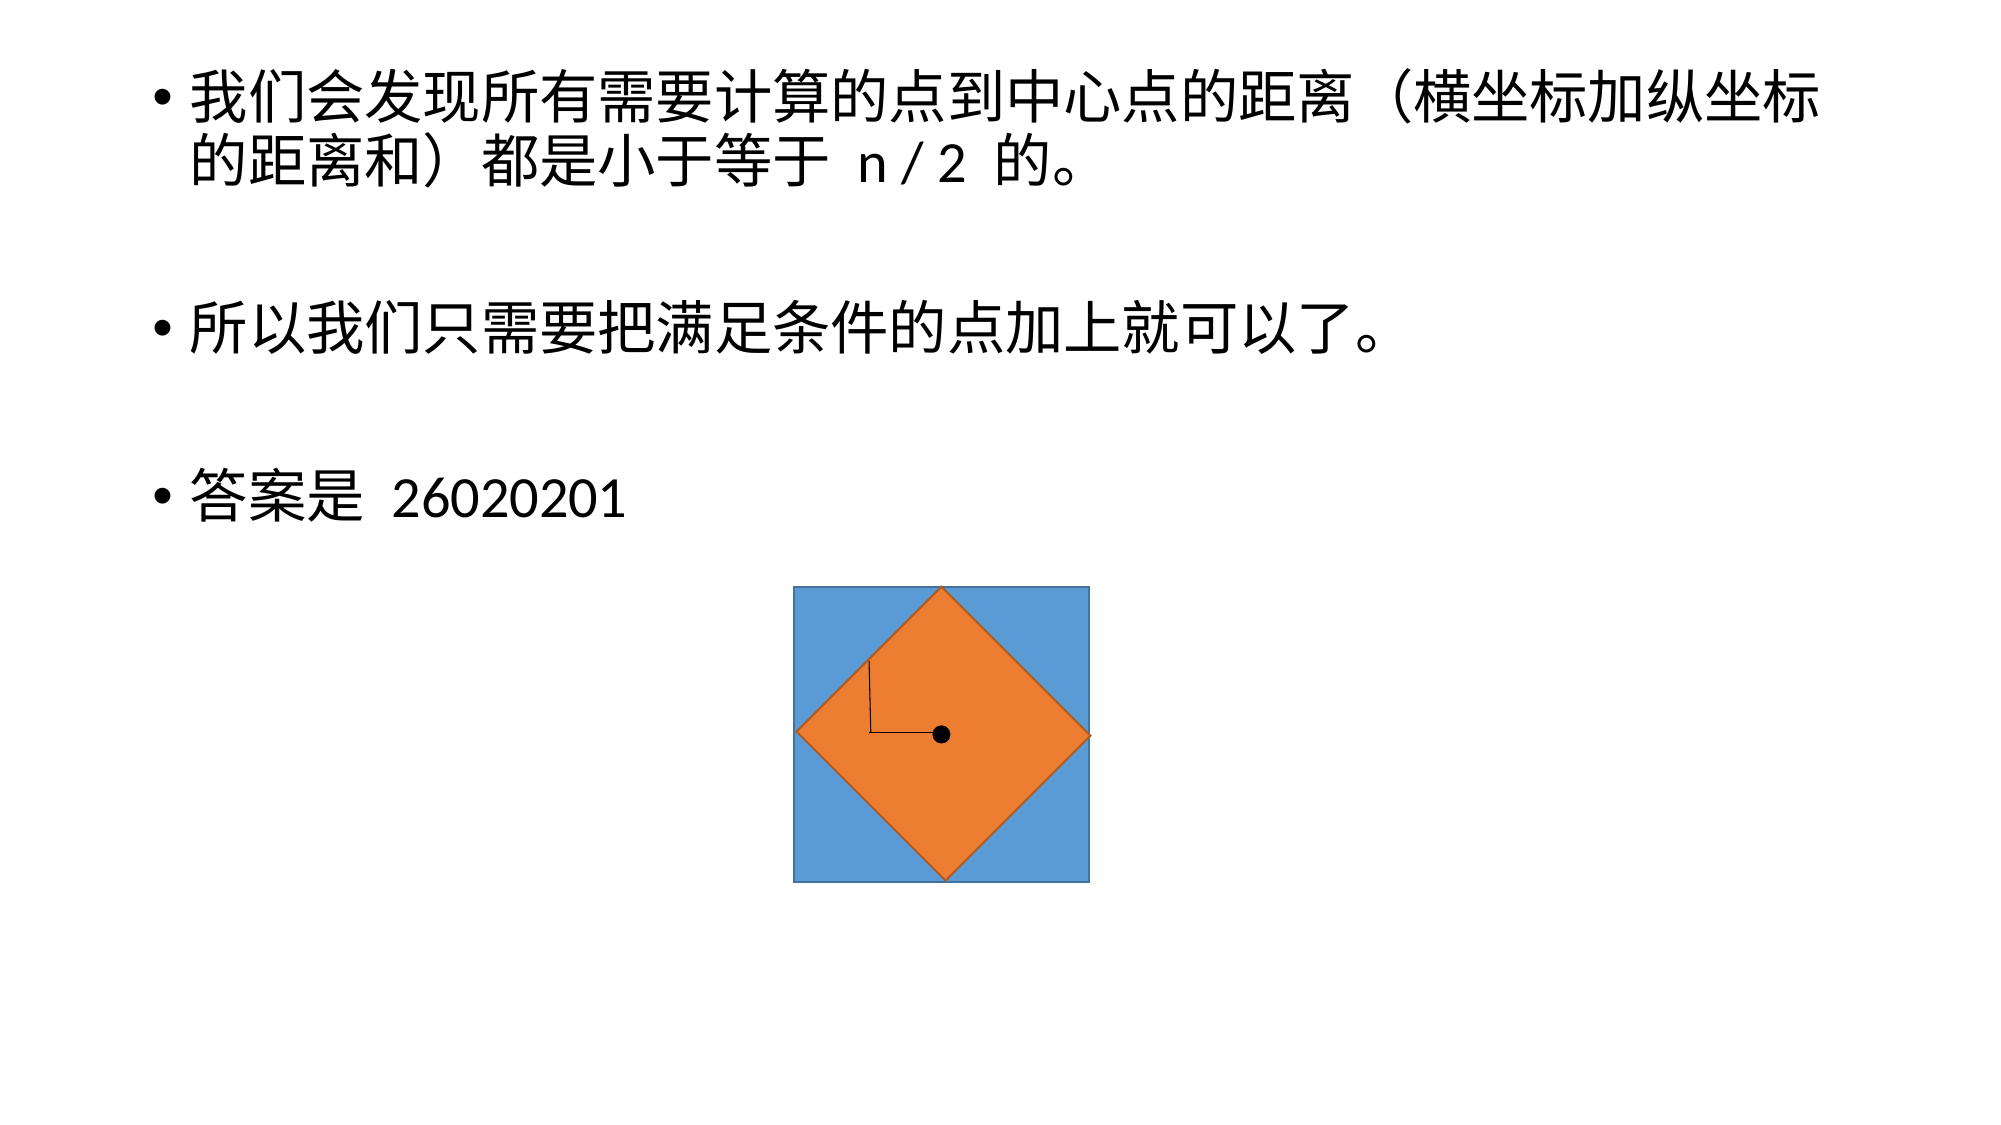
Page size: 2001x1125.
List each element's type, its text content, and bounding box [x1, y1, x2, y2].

text_box [793, 586, 1090, 883]
text_box [795, 585, 1092, 882]
list 我们会发现所有需要计算的点到中心点的距离（横坐标加纵坐标的距离和）都是小于等于 n / 2 的。 所以我们只需要把满足条件的点加上就可以了。 答案是 26020201 [137, 61, 1863, 1014]
text_box [932, 725, 951, 744]
